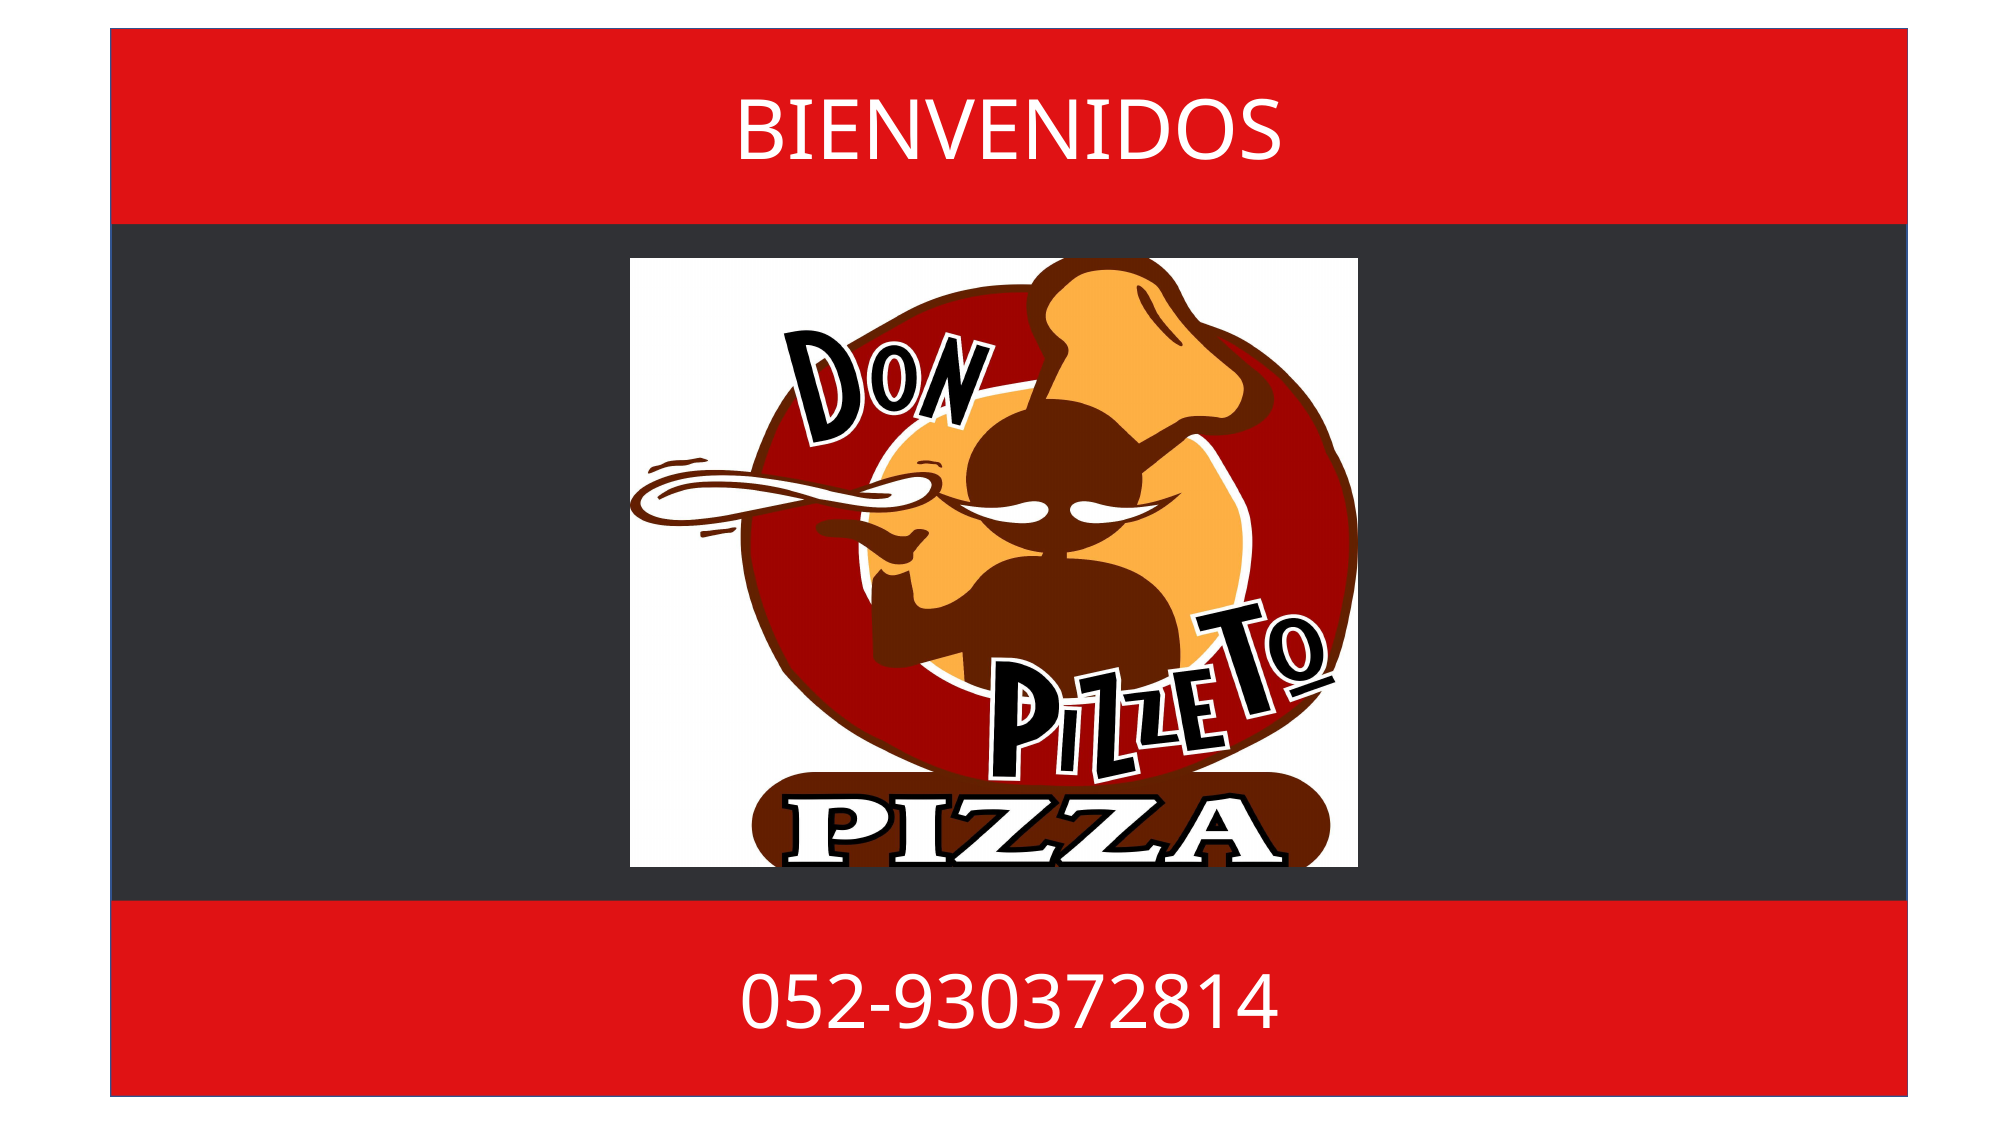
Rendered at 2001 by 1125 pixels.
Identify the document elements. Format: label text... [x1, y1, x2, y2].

text_box [110, 225, 1908, 900]
text_box 052-930372814 [110, 900, 1908, 1097]
picture [630, 258, 1417, 867]
text_box BIENVENIDOS [110, 28, 1908, 225]
